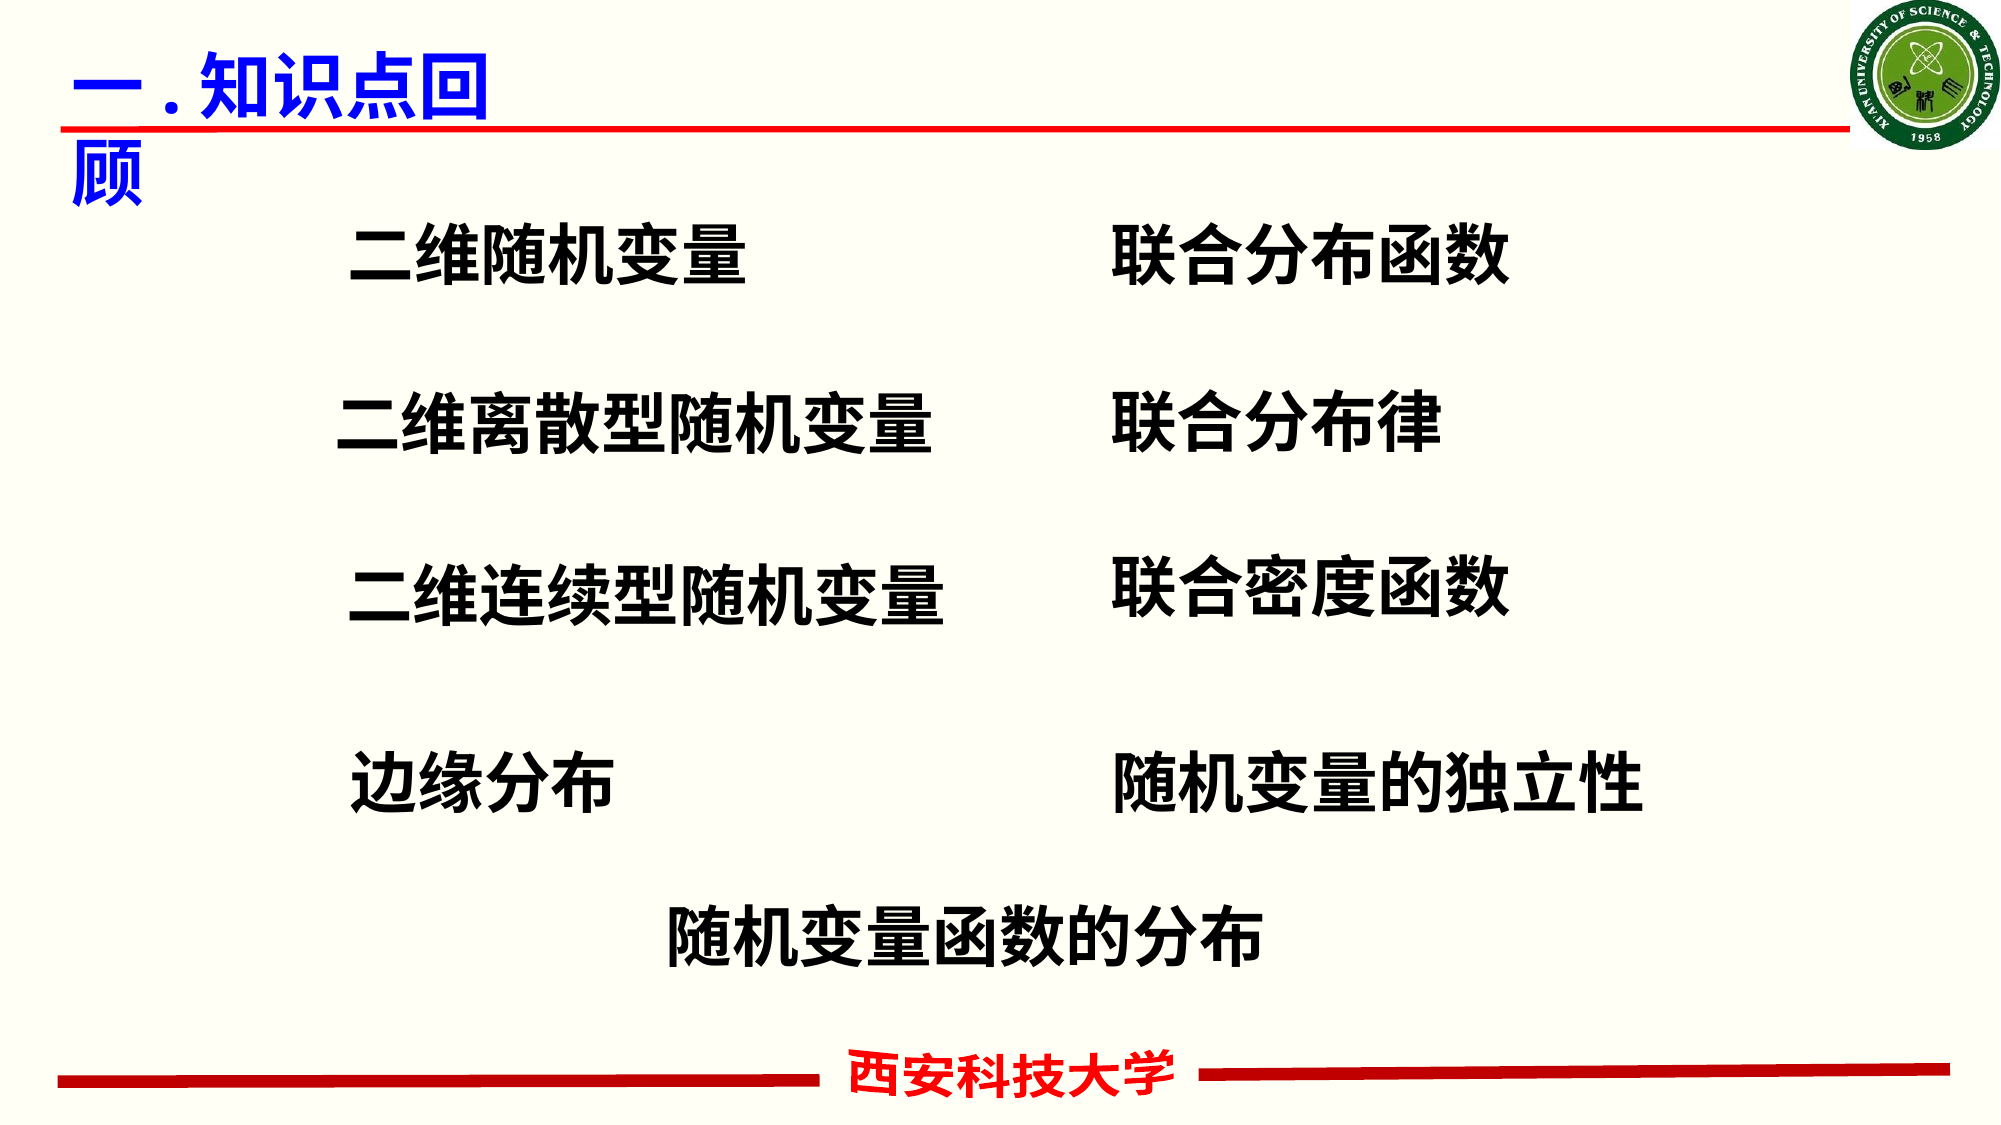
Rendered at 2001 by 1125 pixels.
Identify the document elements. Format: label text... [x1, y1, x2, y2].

text_box 二维连续型随机变量 [331, 546, 962, 642]
text_box 二维随机变量 [332, 205, 763, 301]
text_box 边缘分布 [335, 733, 633, 829]
text_box 联合密度函数 [1095, 537, 1526, 633]
title 一.知识点回顾 [56, 32, 550, 236]
picture [1850, 0, 2000, 150]
text_box 随机变量的独立性 [1096, 733, 1661, 829]
text_box 联合分布函数 [1095, 205, 1526, 301]
text_box 联合分布律 [1095, 372, 1459, 467]
text_box 二维离散型随机变量 [319, 374, 950, 470]
text_box 随机变量函数的分布 [650, 887, 1282, 982]
